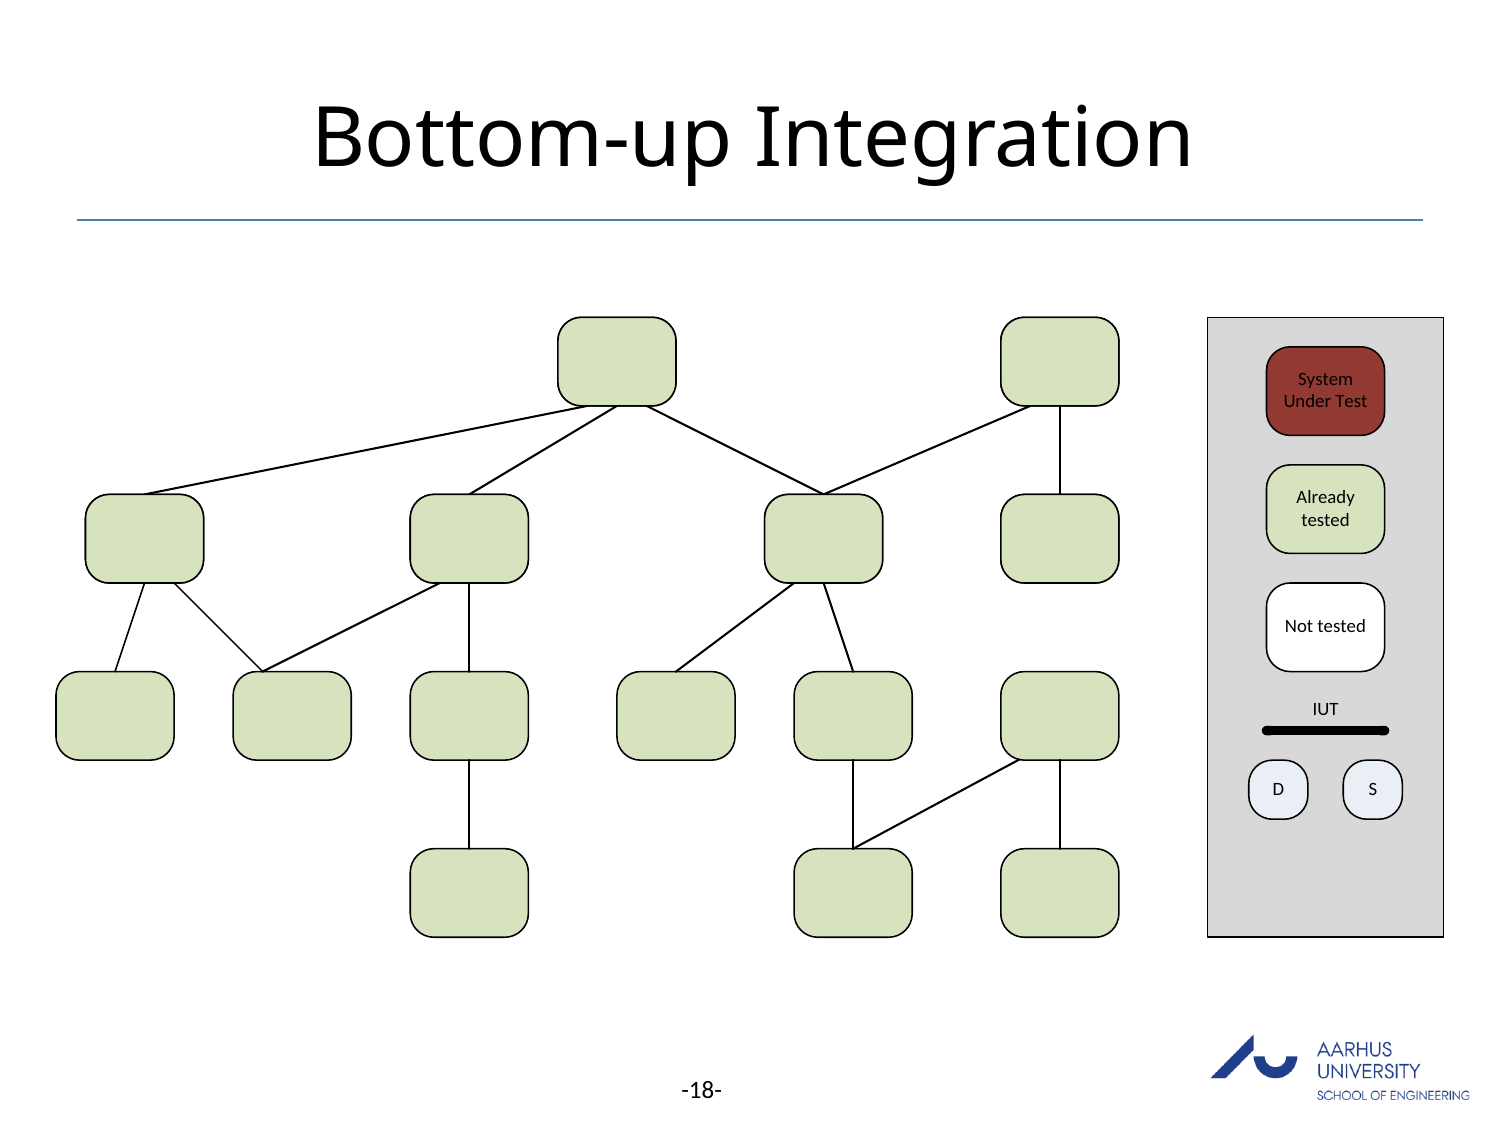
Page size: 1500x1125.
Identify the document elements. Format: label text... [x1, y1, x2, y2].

title Bottom-up Integration [147, 39, 1359, 228]
picture [52, 313, 1448, 941]
picture [1210, 1034, 1470, 1100]
